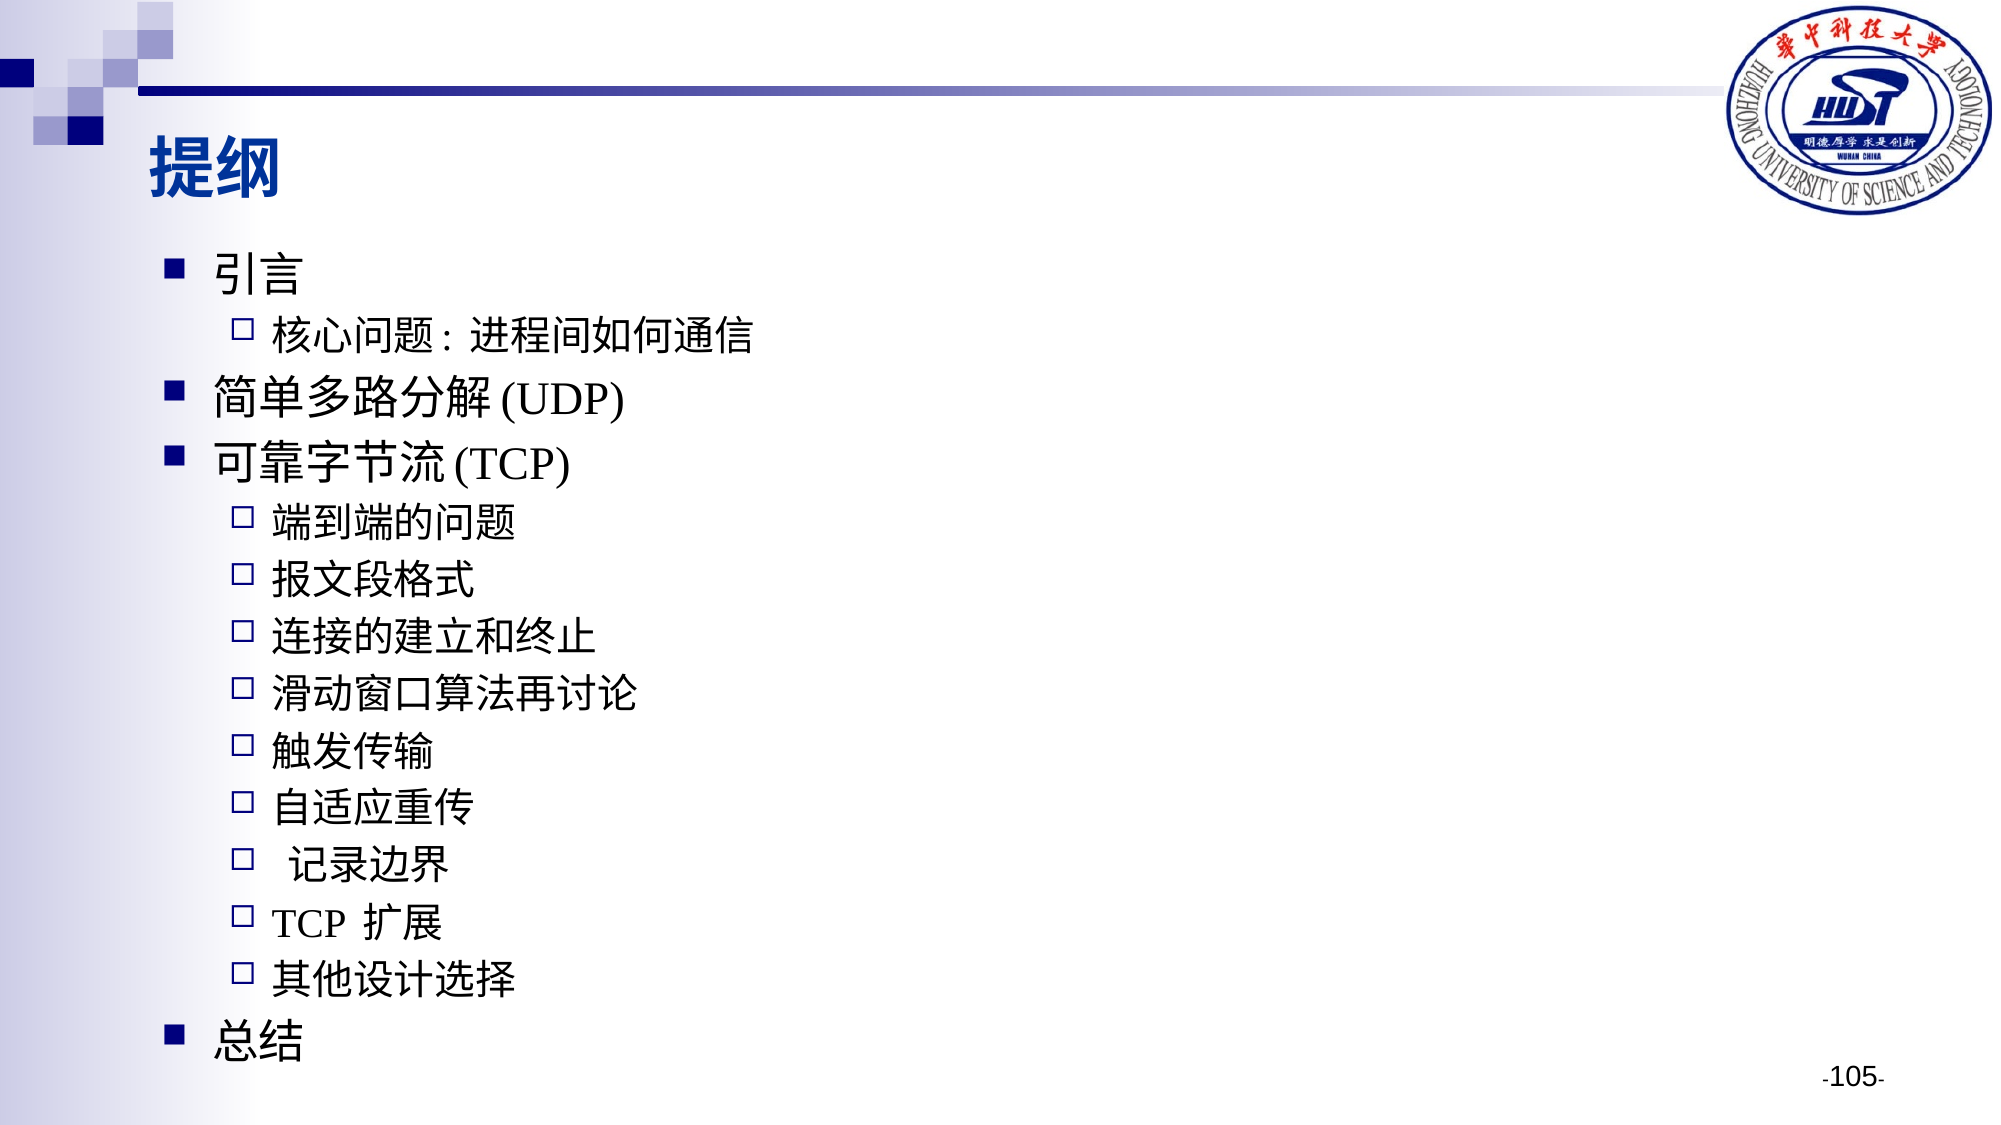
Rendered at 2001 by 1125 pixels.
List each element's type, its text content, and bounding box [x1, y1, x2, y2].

picture [1724, 1, 1993, 219]
slide_number -- [1433, 1024, 1901, 1101]
title 提纲 [133, 112, 1504, 219]
list 引言 核心问题: 进程间如何通信 简单多路分解(UDP) 可靠字节流(TCP) 端到端的问题 报文段格式 连接的建立和终止 滑动窗口算法再讨论 触发传输 自适应重传 记录边界 TCP 扩展 其他设计选择 总结 [146, 237, 1900, 1077]
